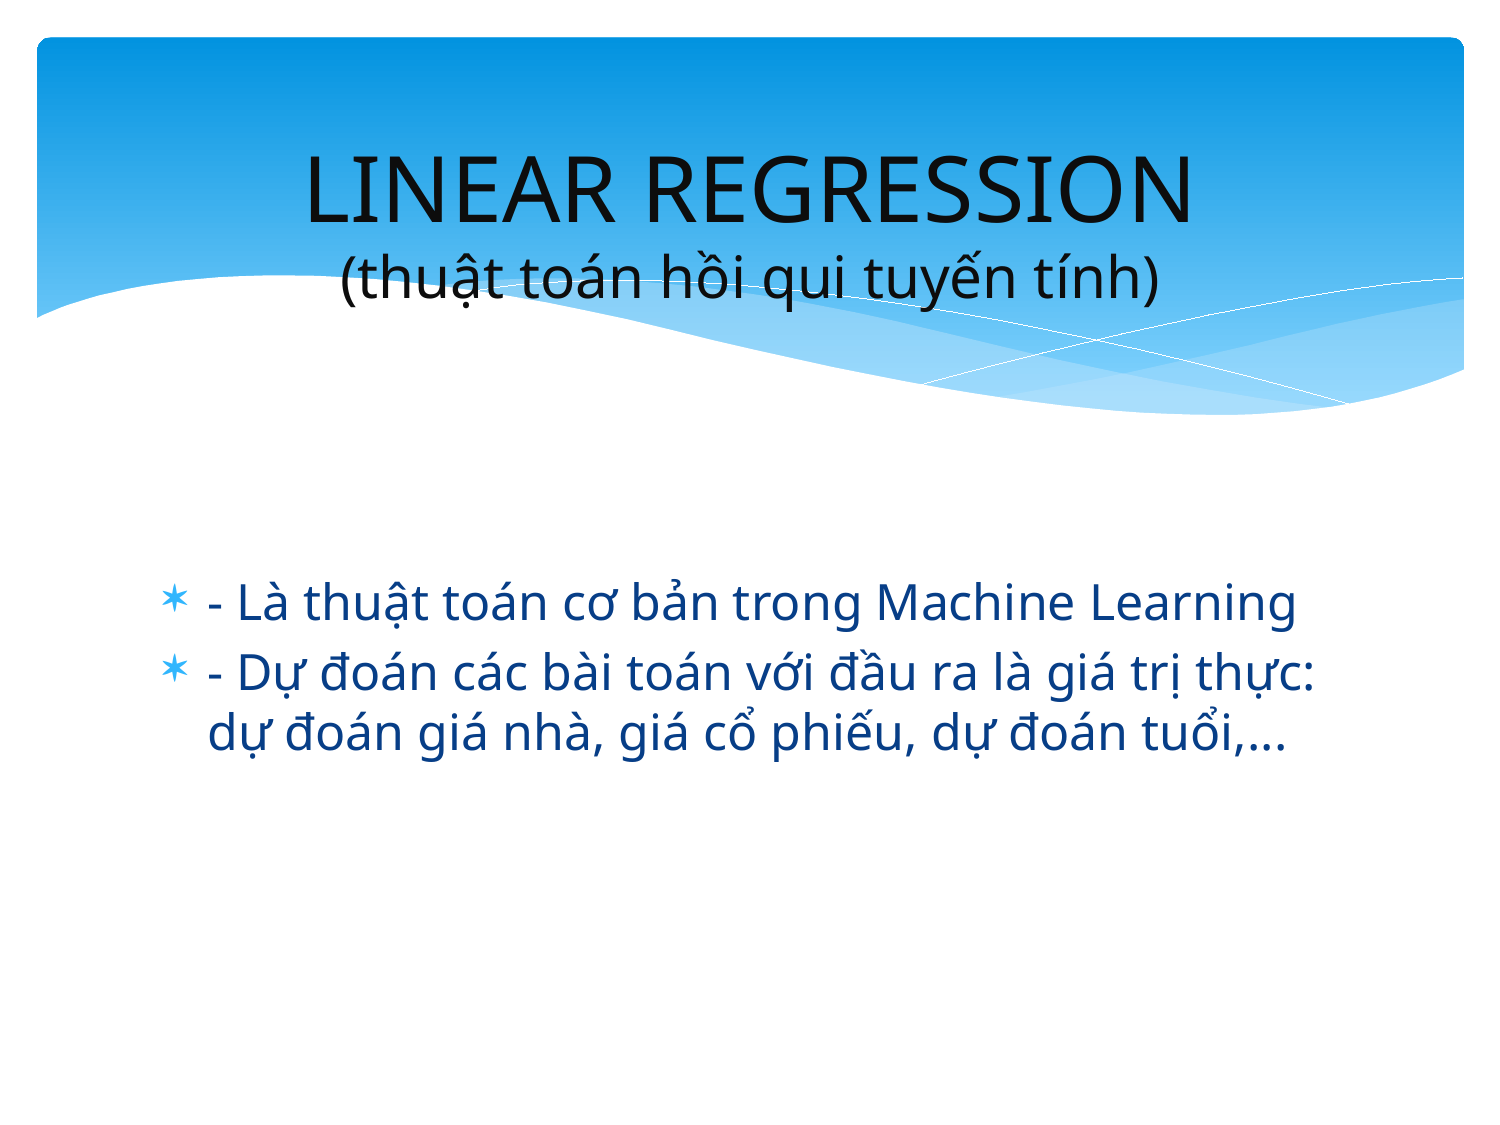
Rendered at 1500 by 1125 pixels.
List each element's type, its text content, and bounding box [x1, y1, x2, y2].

title LINEAR REGRESSION (thuật toán hồi qui tuyến tính) [75, 55, 1425, 386]
list - Là thuật toán cơ bản trong Machine Learning - Dự đoán các bài toán với đầu ra là giá trị thực: dự đoán giá nhà, giá cổ phiếu, dự đoán tuổi,... [147, 562, 1363, 923]
